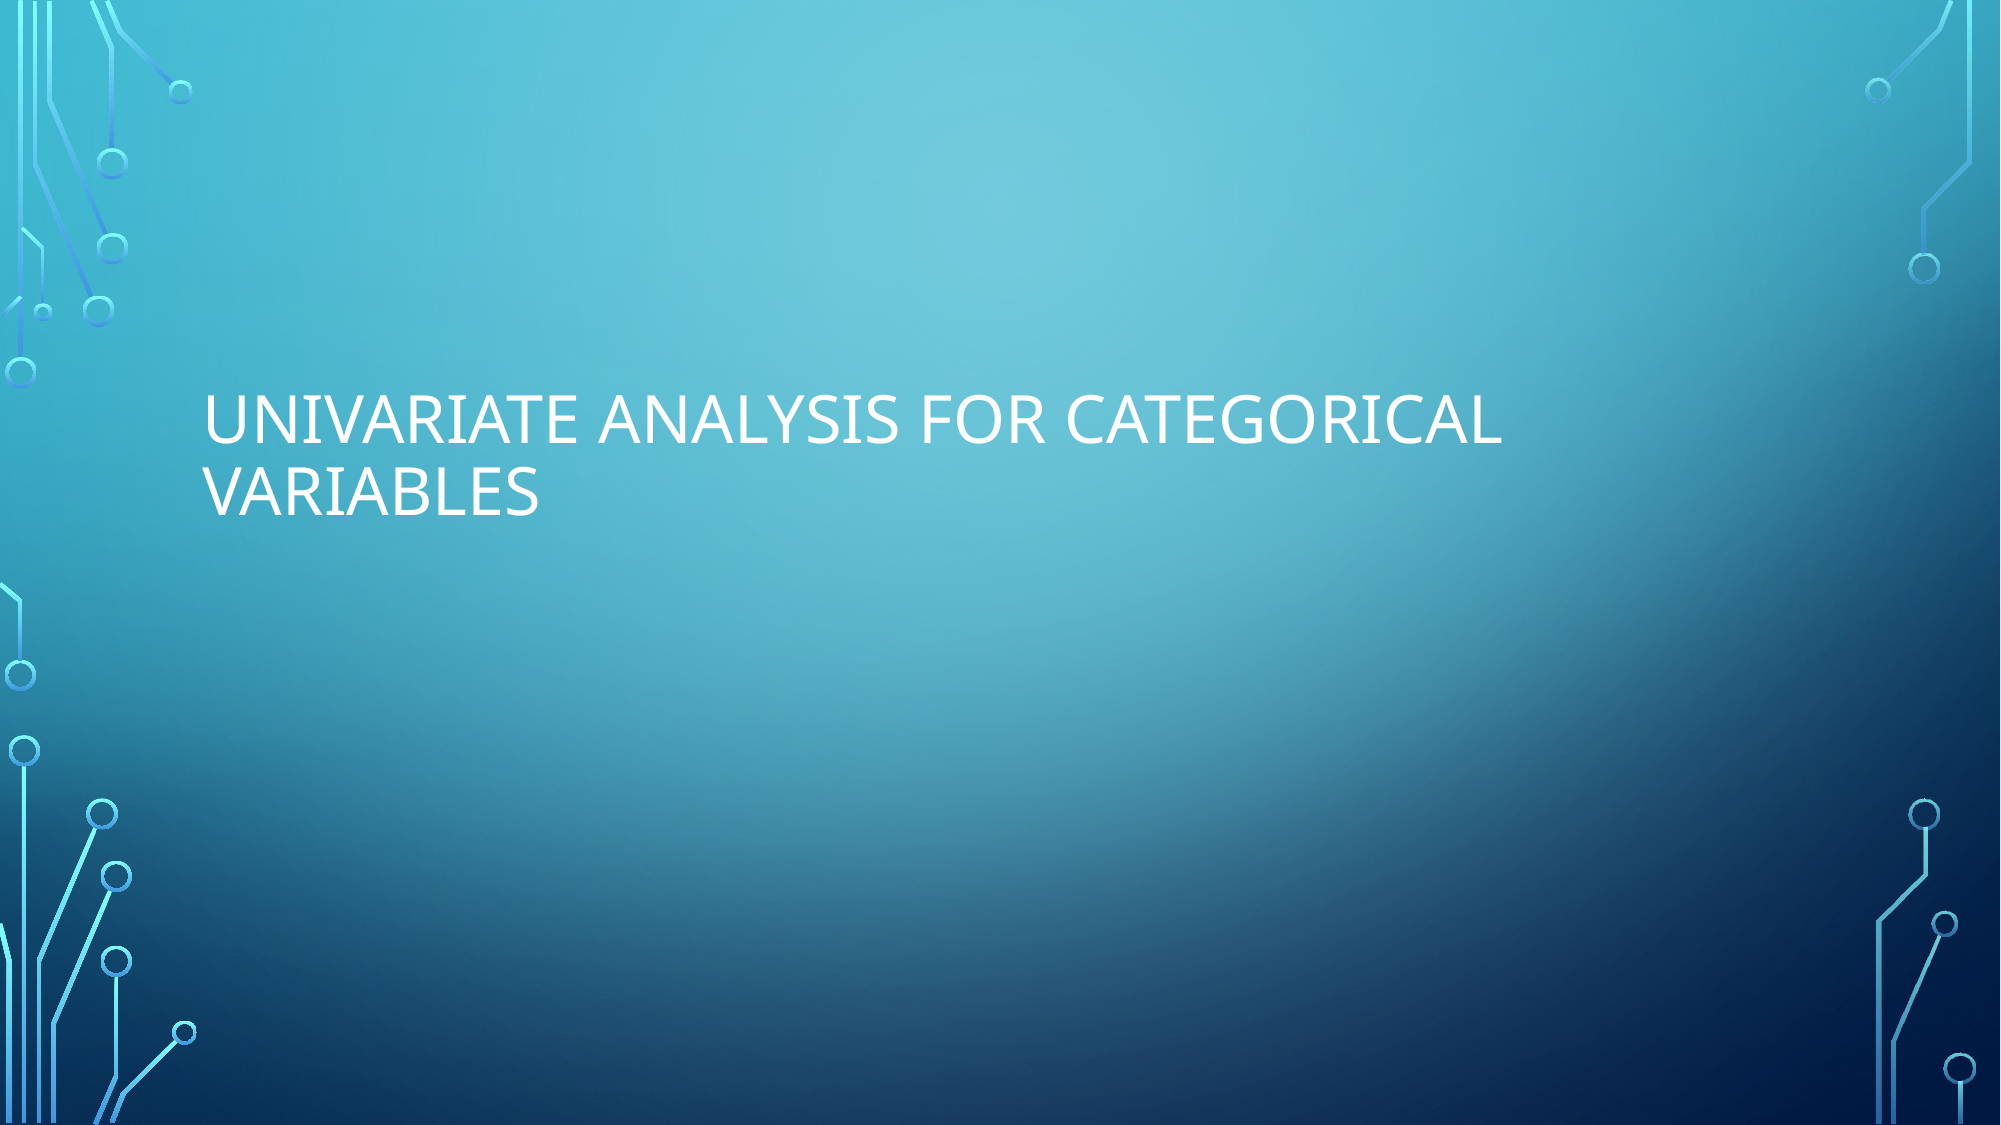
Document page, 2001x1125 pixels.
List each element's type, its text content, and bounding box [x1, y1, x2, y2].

title Univariate analysis for Categorical variables [187, 336, 1813, 580]
